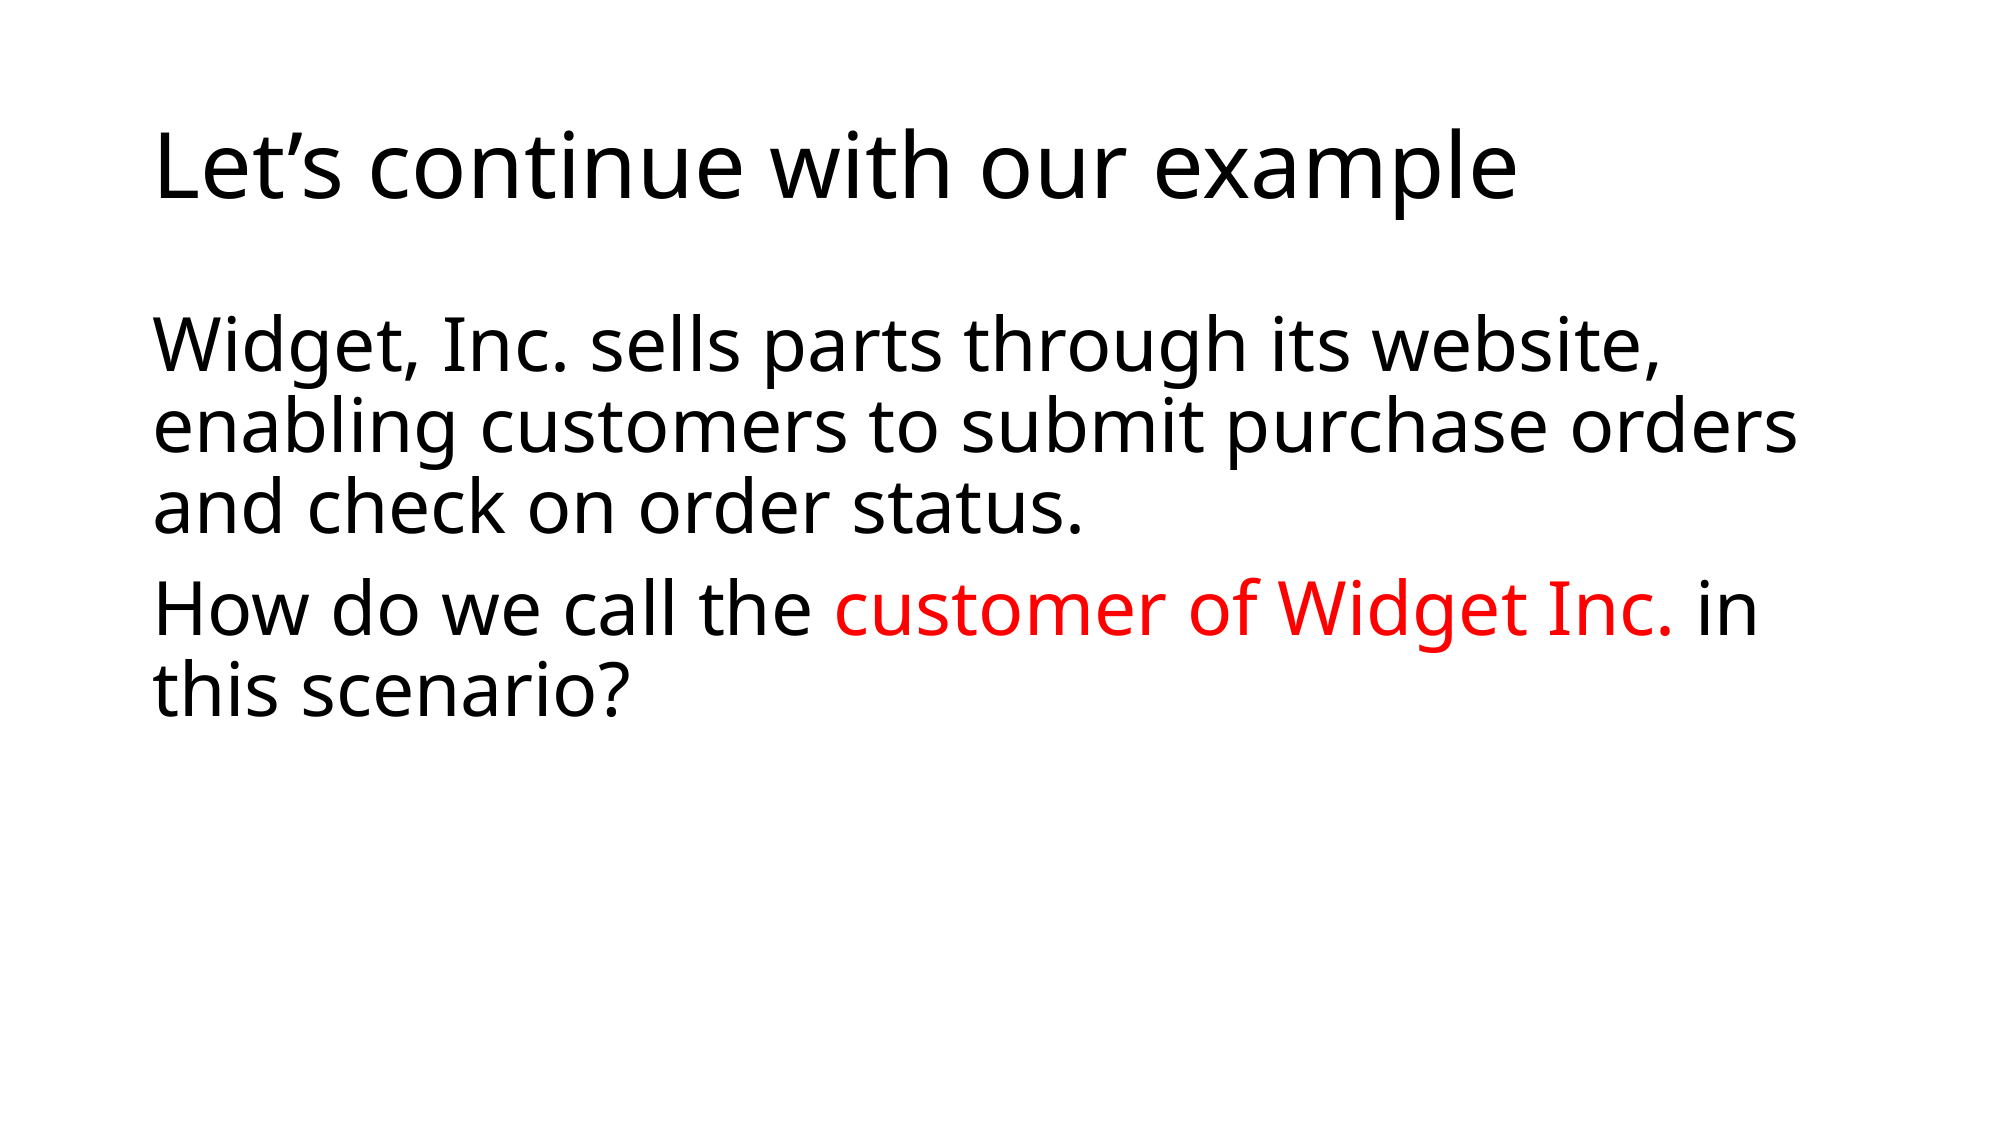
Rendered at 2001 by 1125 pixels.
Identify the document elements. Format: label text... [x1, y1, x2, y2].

title Let’s continue with our example [137, 59, 1863, 278]
list Widget, Inc. sells parts through its website, enabling customers to submit purchase orders and check on order status. How do we call the customer of Widget Inc. in this scenario? [137, 299, 1863, 1014]
